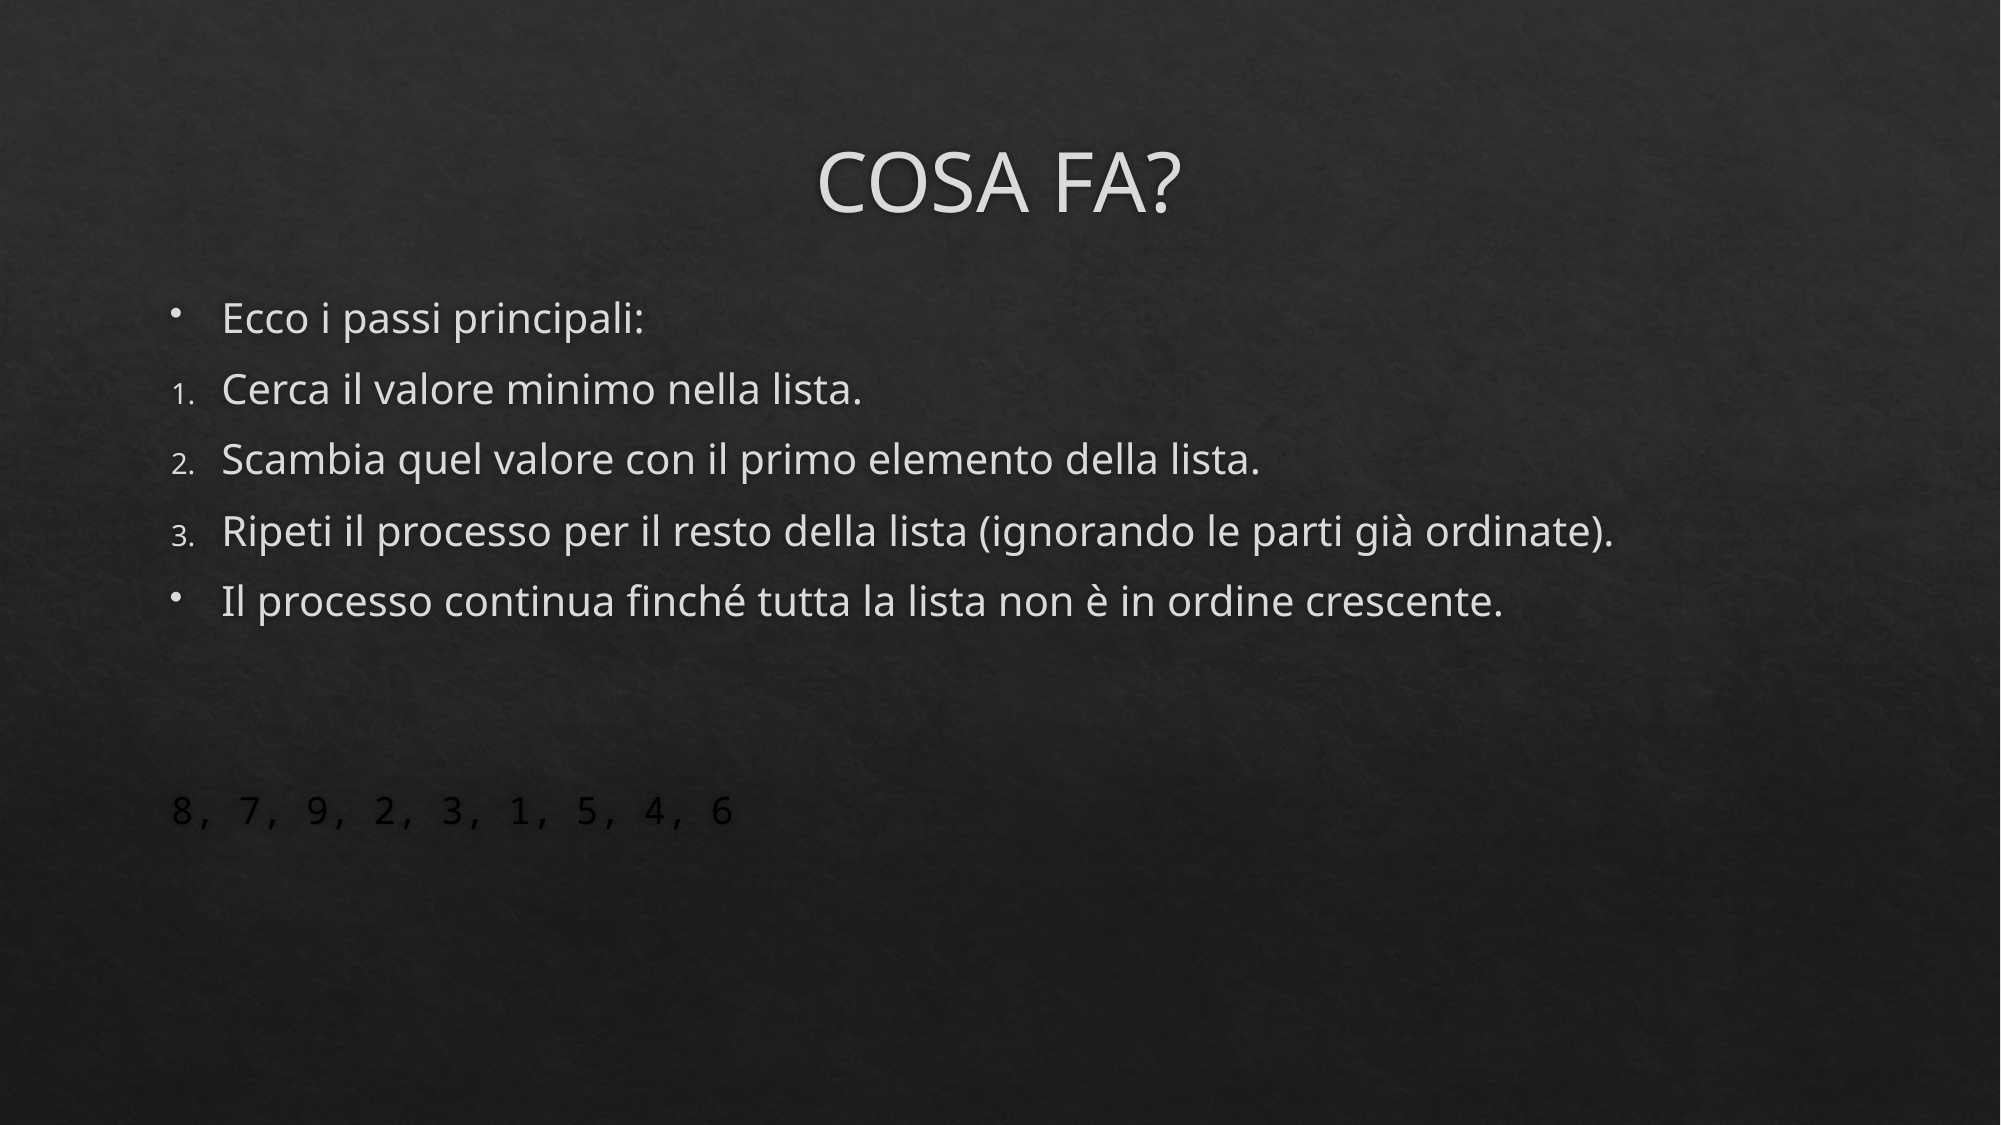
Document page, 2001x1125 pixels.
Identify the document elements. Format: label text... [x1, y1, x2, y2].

title COSA FA? [149, 99, 1849, 260]
list Ecco i passi principali: Cerca il valore minimo nella lista. Scambia quel valore con il primo elemento della lista. Ripeti il processo per il resto della lista (ignorando le parti già ordinate). Il processo continua finché tutta la lista non è in ordine crescente. 8, 7, 9, 2, 3, 1, 5, 4, 6 [149, 284, 1849, 1039]
